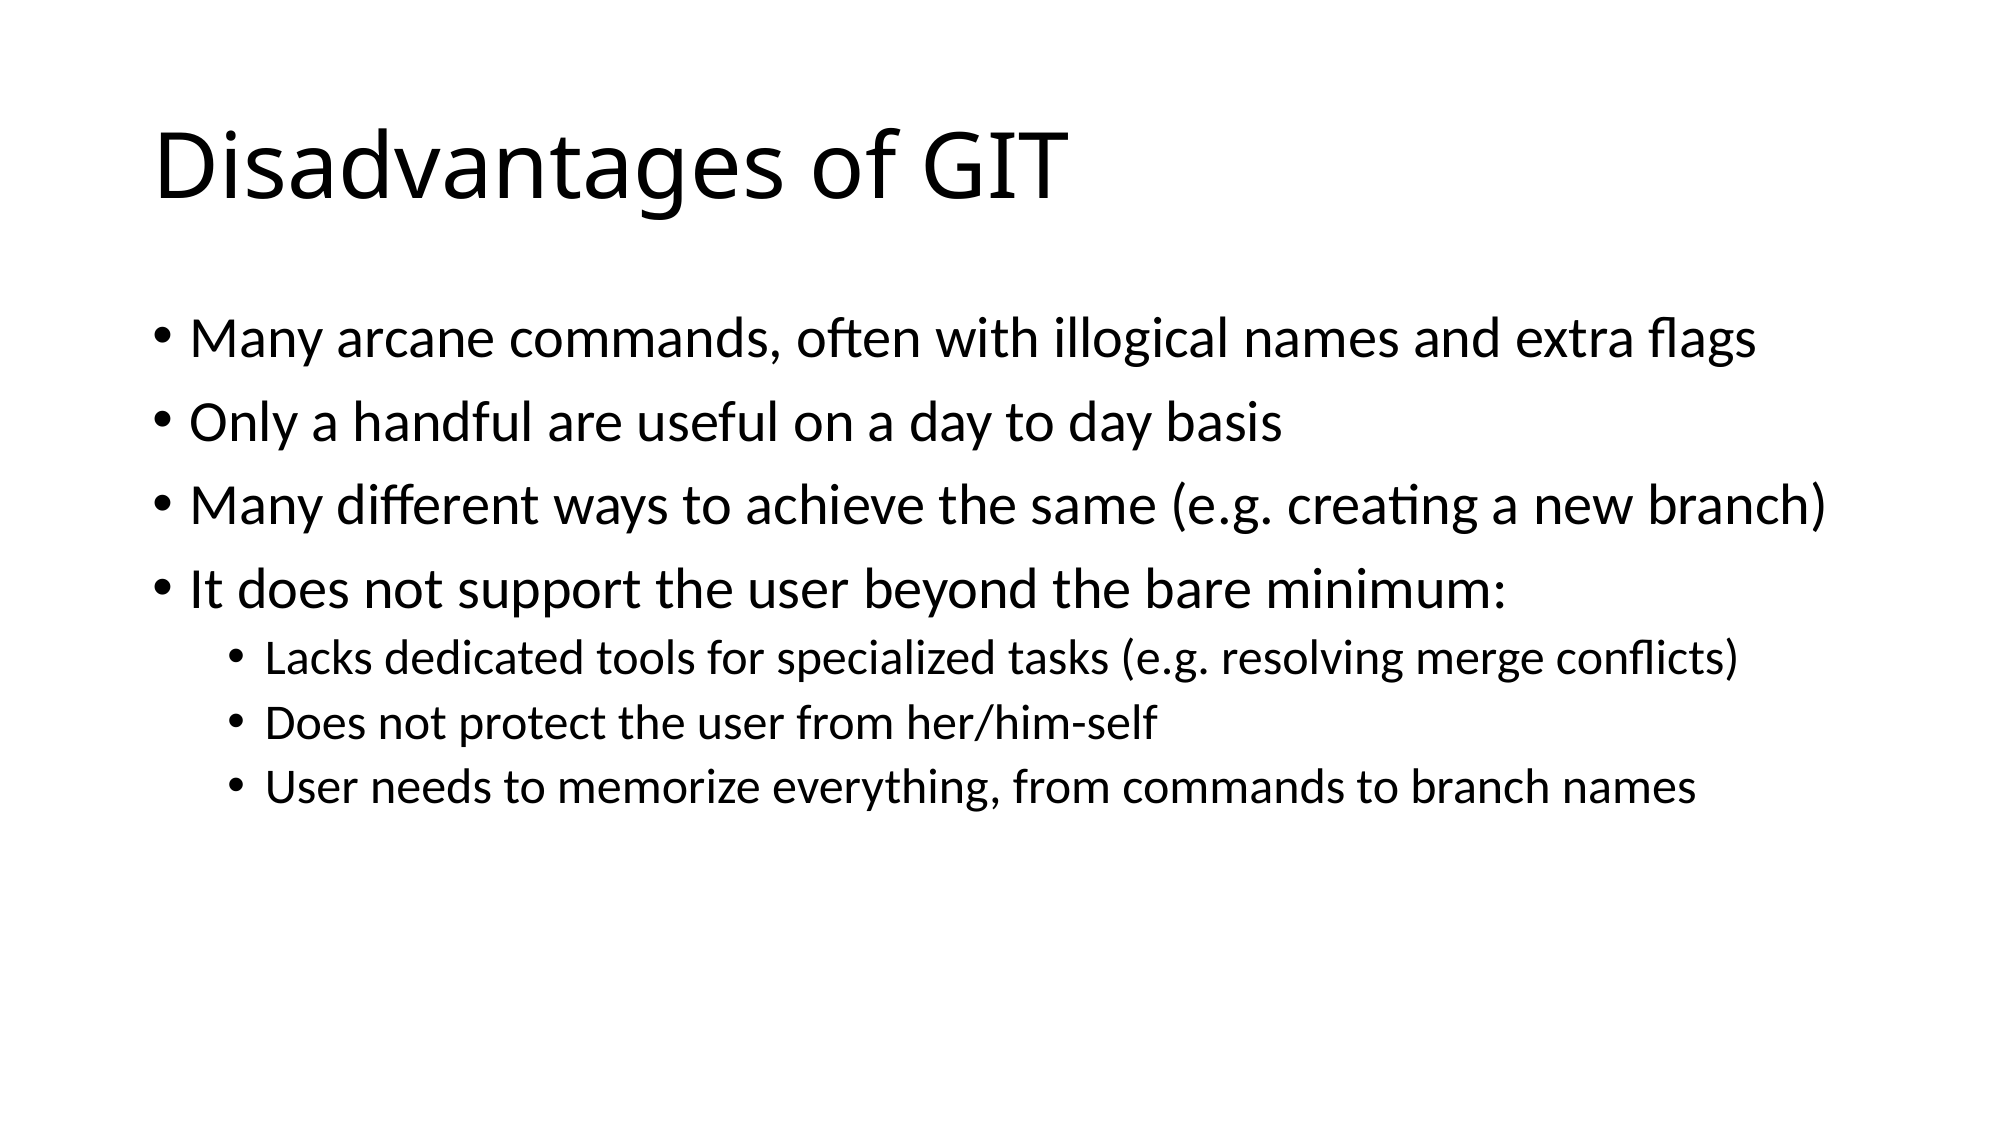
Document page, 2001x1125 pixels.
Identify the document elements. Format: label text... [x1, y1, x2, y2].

list Many arcane commands, often with illogical names and extra flags Only a handful are useful on a day to day basis Many different ways to achieve the same (e.g. creating a new branch) It does not support the user beyond the bare minimum: Lacks dedicated tools for specialized tasks (e.g. resolving merge conflicts) Does not protect the user from her/him-self User needs to memorize everything, from commands to branch names [137, 299, 1863, 1014]
title Disadvantages of GIT [137, 59, 1863, 278]
